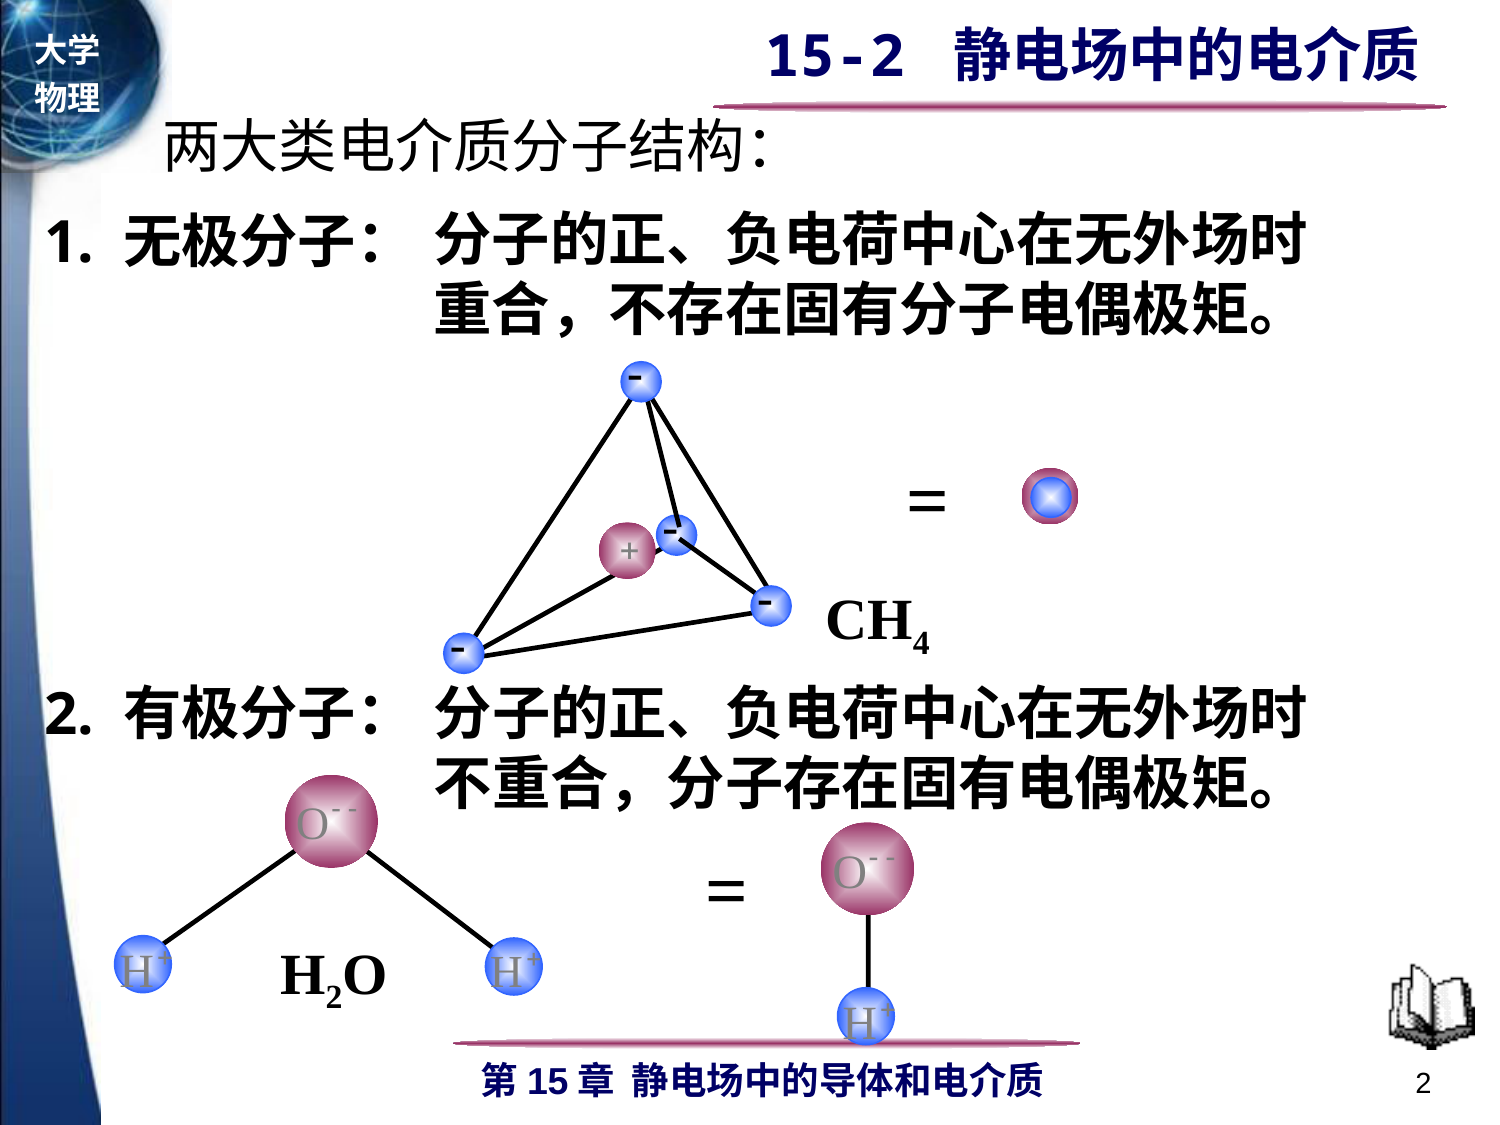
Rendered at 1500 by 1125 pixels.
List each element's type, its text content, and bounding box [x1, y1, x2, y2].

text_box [891, 444, 1079, 550]
text_box 分子的正、负电荷中心在无外场时重合，不存在固有分子电偶极矩。 [418, 194, 1369, 350]
text_box 1. 无极分子： [29, 196, 517, 282]
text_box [442, 361, 947, 687]
picture [1387, 962, 1475, 1050]
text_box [690, 822, 915, 1046]
picture [0, 0, 172, 1125]
text_box 2. 有极分子： [29, 668, 505, 754]
slide_number 2 [1096, 1056, 1447, 1125]
text_box 分子的正、负电荷中心在无外场时不重合，分子存在固有电偶极矩。 [419, 668, 1357, 824]
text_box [111, 774, 549, 1014]
text_box 两大类电介质分子结构： [147, 101, 1010, 187]
